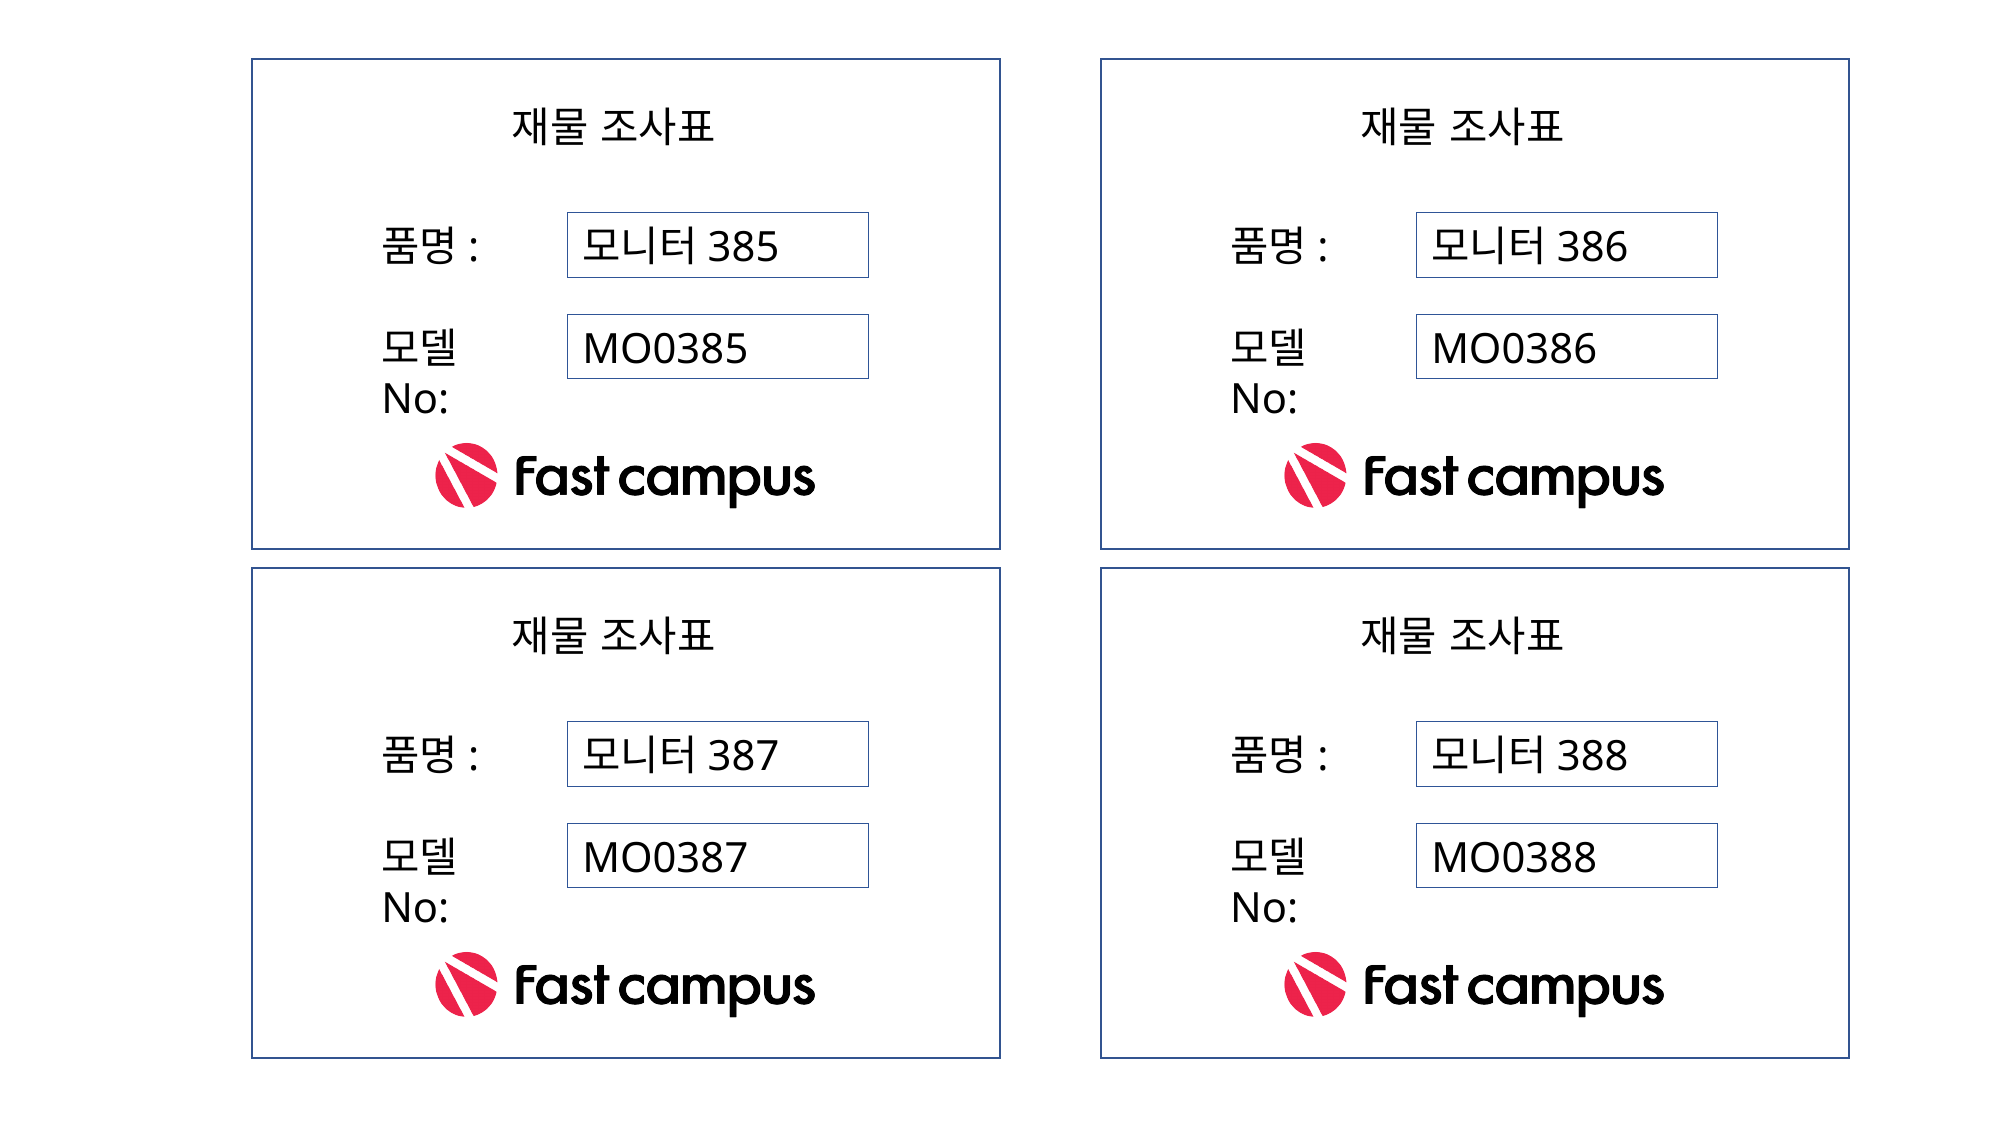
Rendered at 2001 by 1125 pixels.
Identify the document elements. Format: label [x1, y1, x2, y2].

text_box [251, 58, 1001, 550]
text_box [1100, 58, 1850, 550]
text_box [251, 567, 1001, 1059]
picture [1279, 946, 1669, 1023]
picture [1279, 437, 1669, 514]
picture [430, 437, 820, 514]
picture [430, 946, 820, 1023]
text_box [1100, 567, 1850, 1059]
